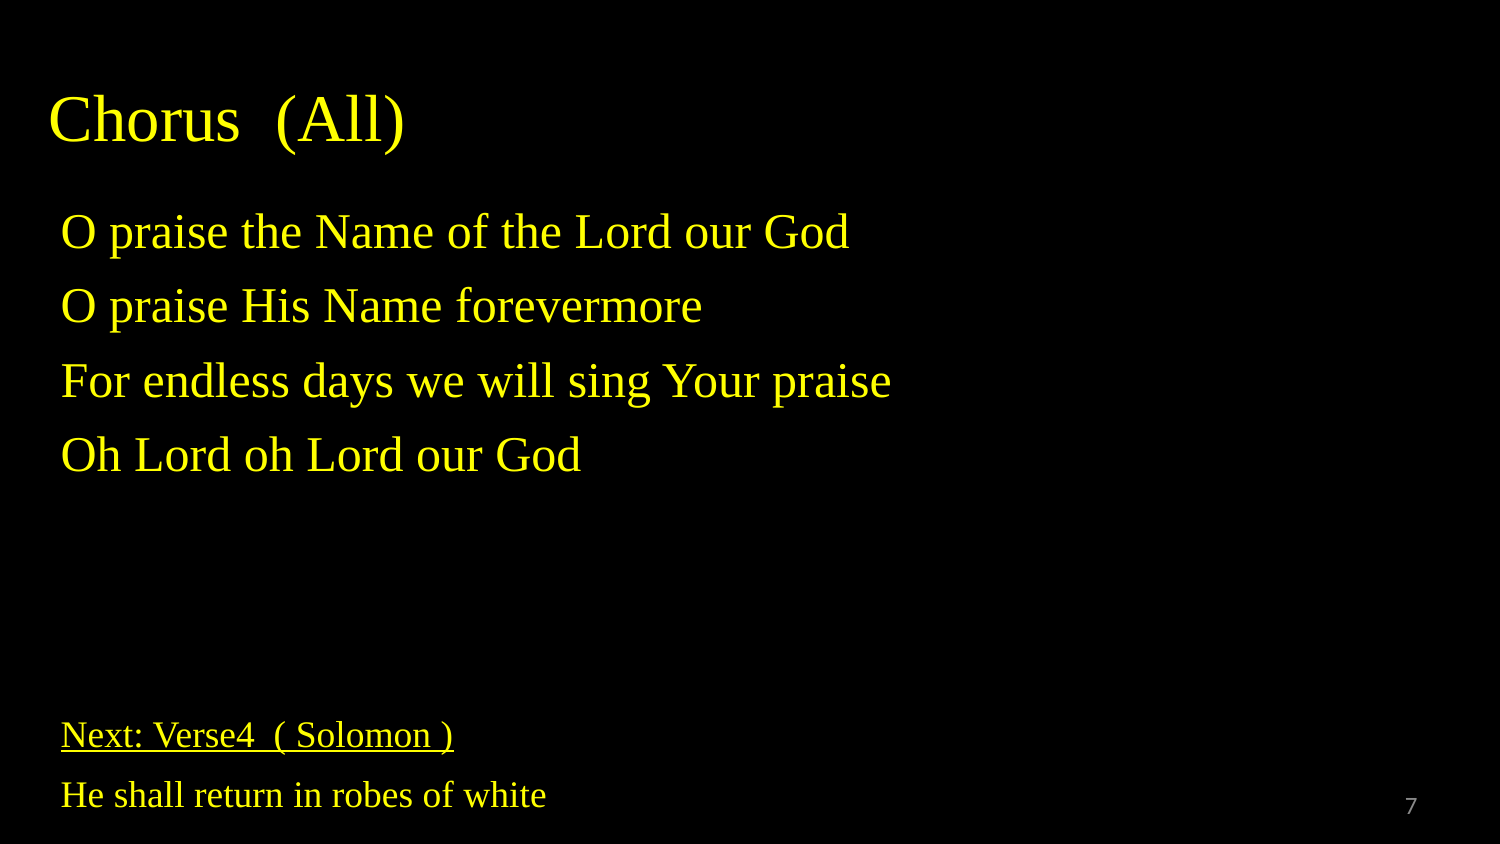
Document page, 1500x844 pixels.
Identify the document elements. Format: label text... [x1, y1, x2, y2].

title Chorus (All) [40, 55, 1343, 175]
slide_number 7 [1381, 781, 1426, 828]
list O praise the Name of the Lord our God O praise His Name forevermore For endless days we will sing Your praise Oh Lord oh Lord our God Next: Verse4 ( Solomon ) He shall return in robes of white [52, 190, 1500, 783]
